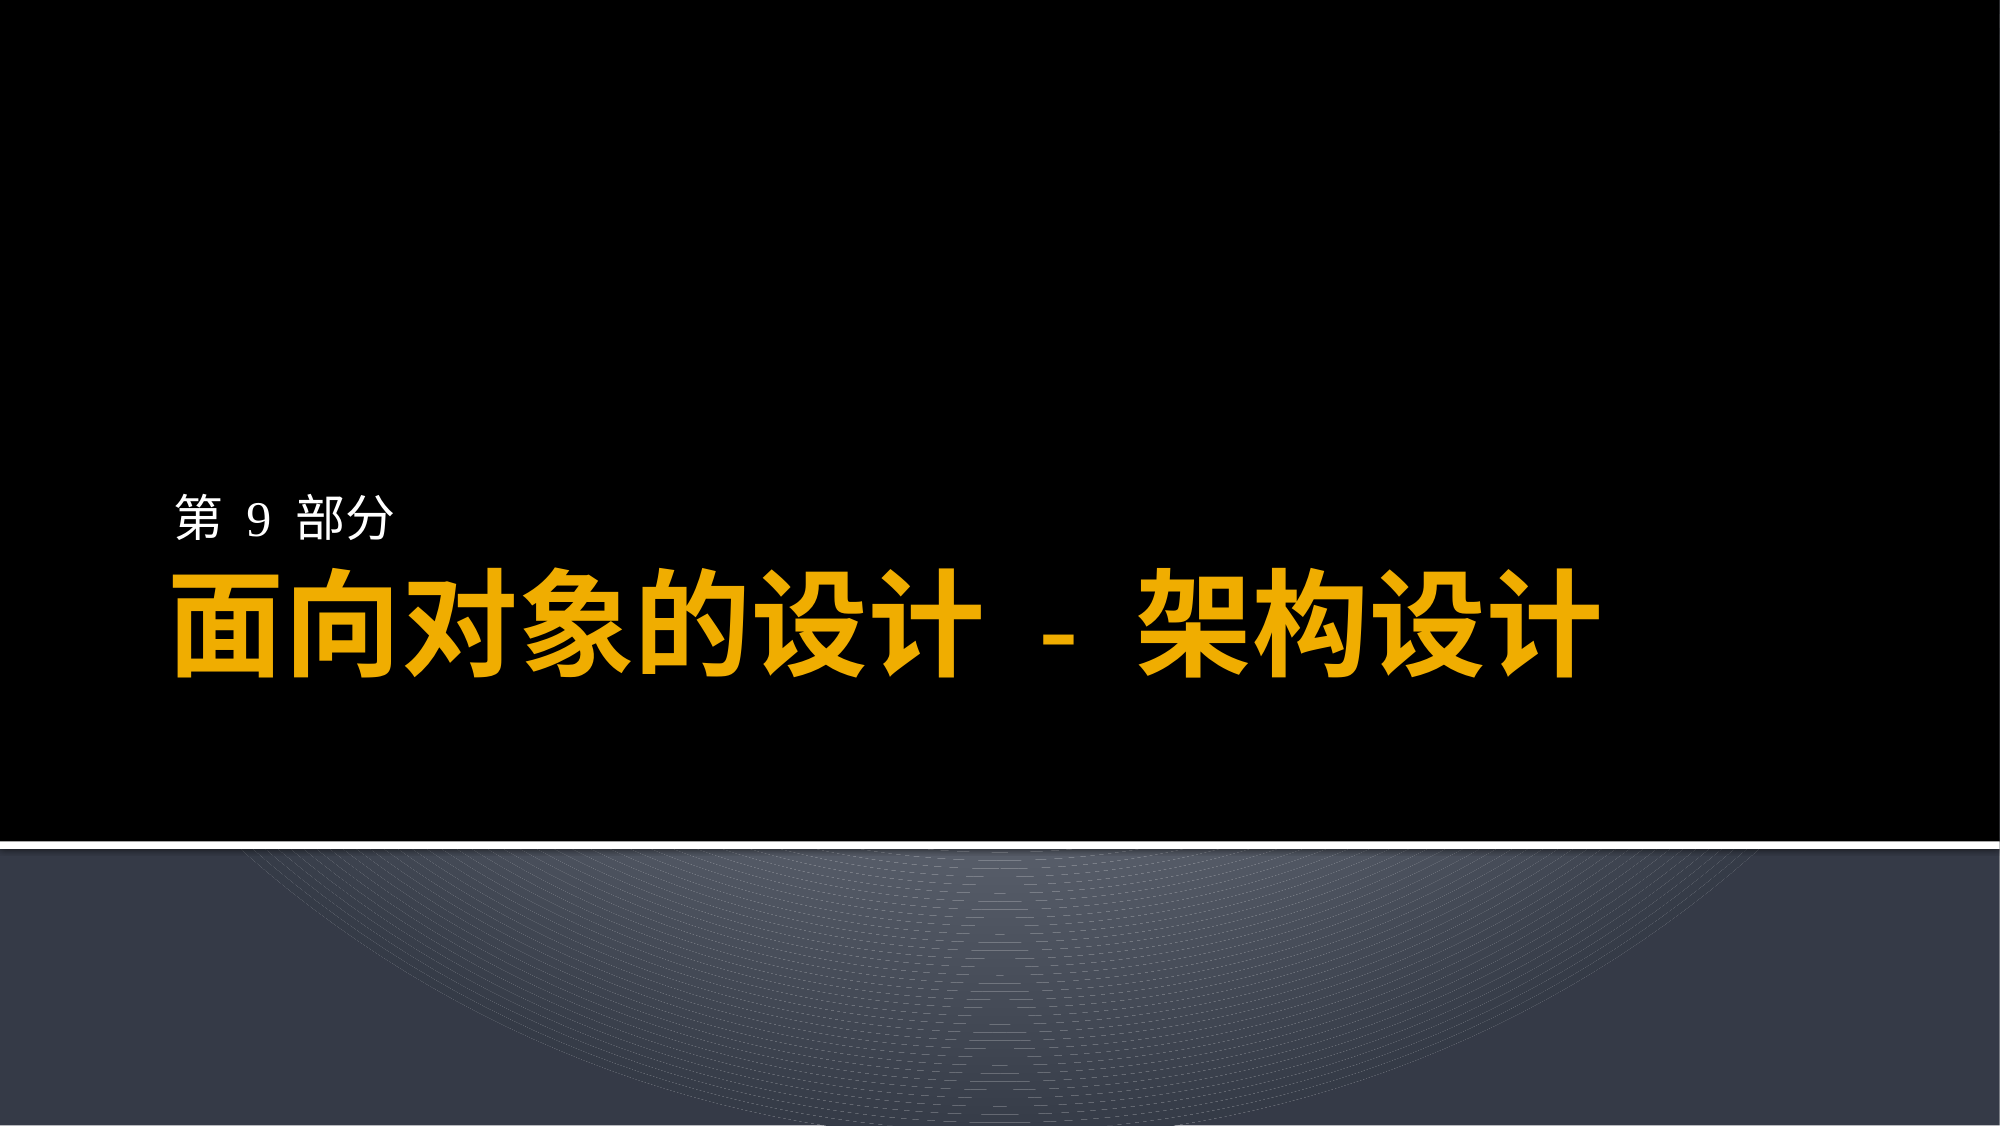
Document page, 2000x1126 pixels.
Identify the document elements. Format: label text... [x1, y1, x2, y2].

title 面向对象的设计 - 架构设计 [150, 550, 1917, 826]
subtitle 第 9 部分 [150, 300, 1917, 547]
